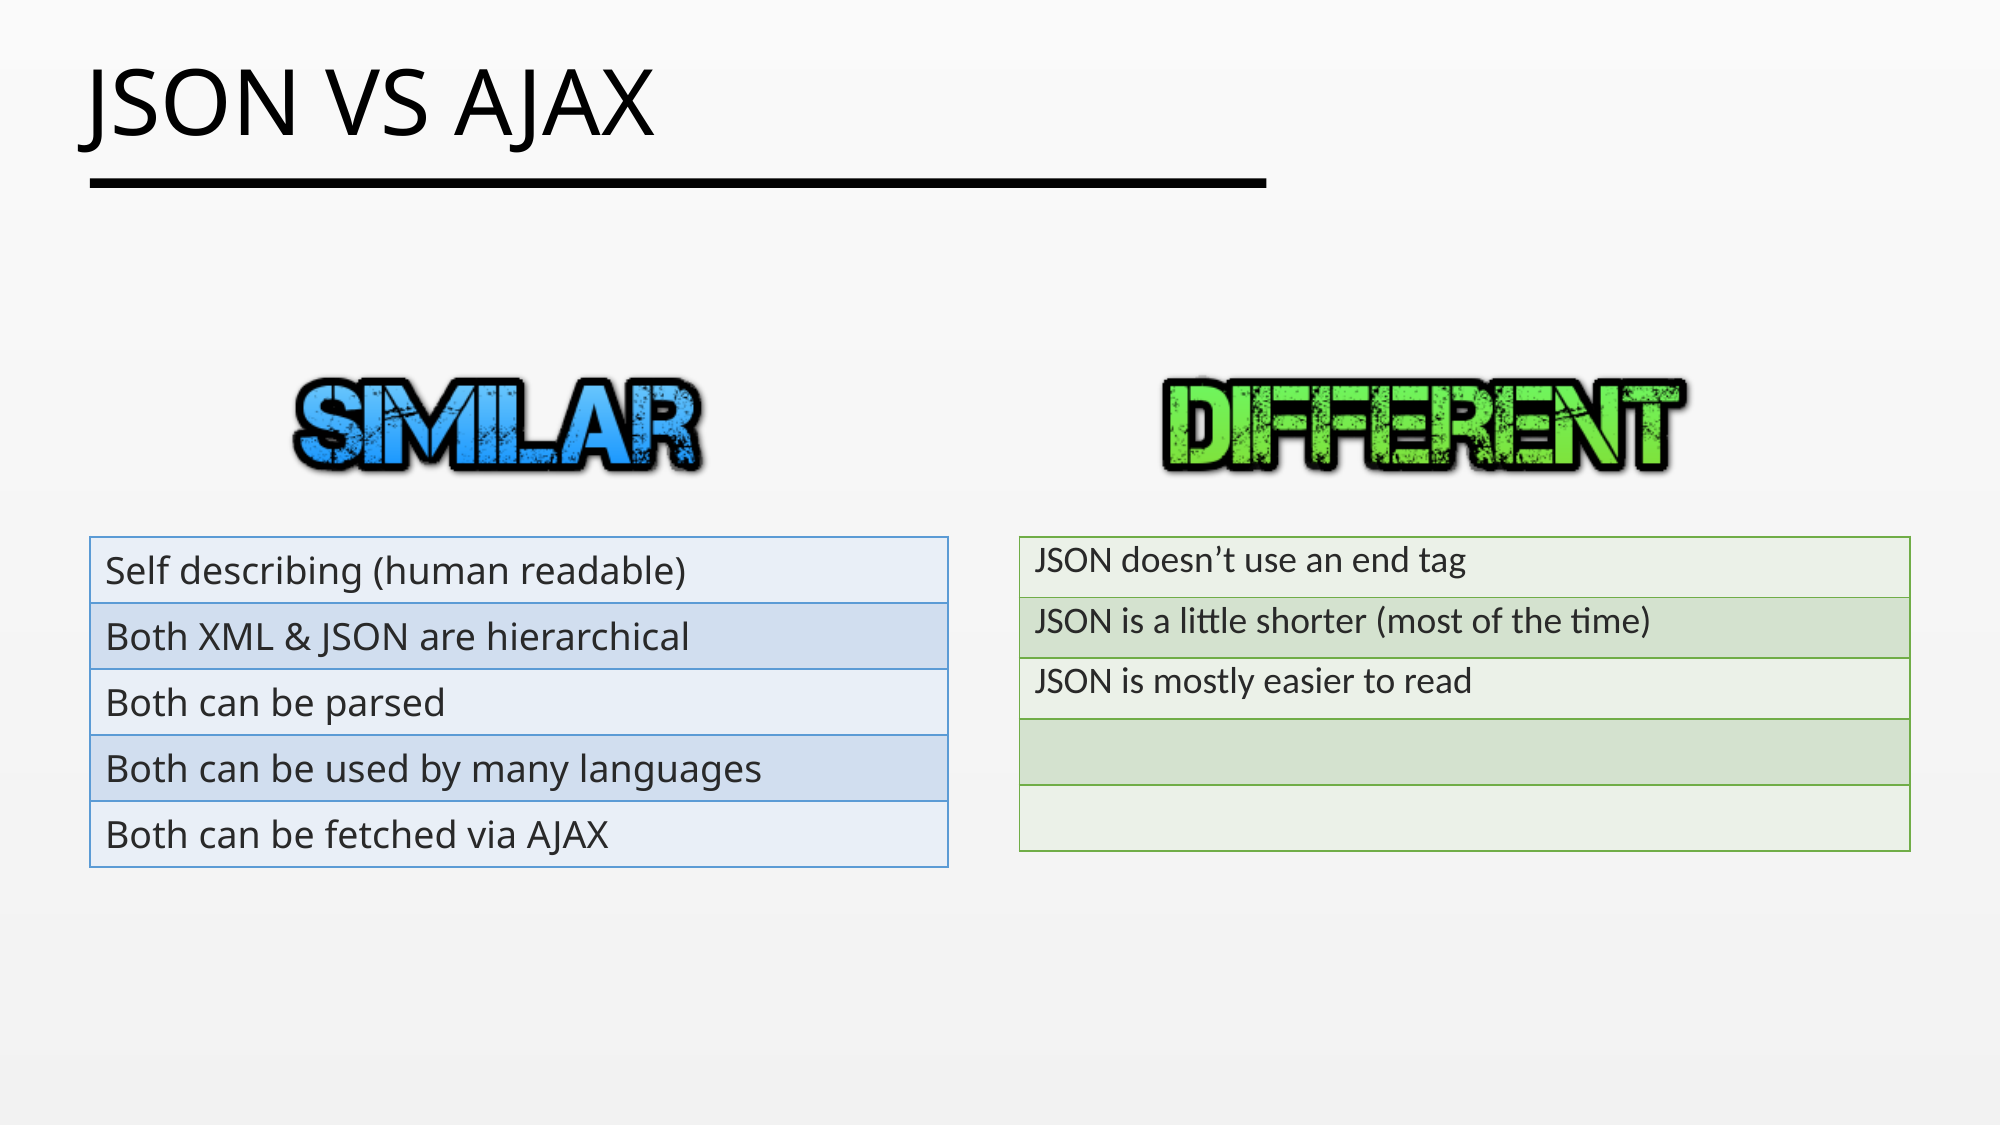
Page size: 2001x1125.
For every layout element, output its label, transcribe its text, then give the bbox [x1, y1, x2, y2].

table_cell Both can be parsed [91, 670, 947, 734]
table_cell [1020, 720, 1909, 784]
picture [274, 359, 725, 492]
table_cell Both can be used by many languages [91, 736, 947, 800]
table_cell Both XML & JSON are hierarchical [91, 604, 947, 668]
table_header Self describing (human readable) [91, 538, 947, 602]
table_cell [1020, 786, 1909, 850]
table_header JSON doesn’t use an end tag [1020, 538, 1909, 597]
table_cell JSON is mostly easier to read [1020, 659, 1909, 718]
table_cell JSON is a little shorter (most of the time) [1020, 598, 1909, 657]
picture [1144, 358, 1709, 492]
table_cell Both can be fetched via AJAX [91, 802, 947, 866]
